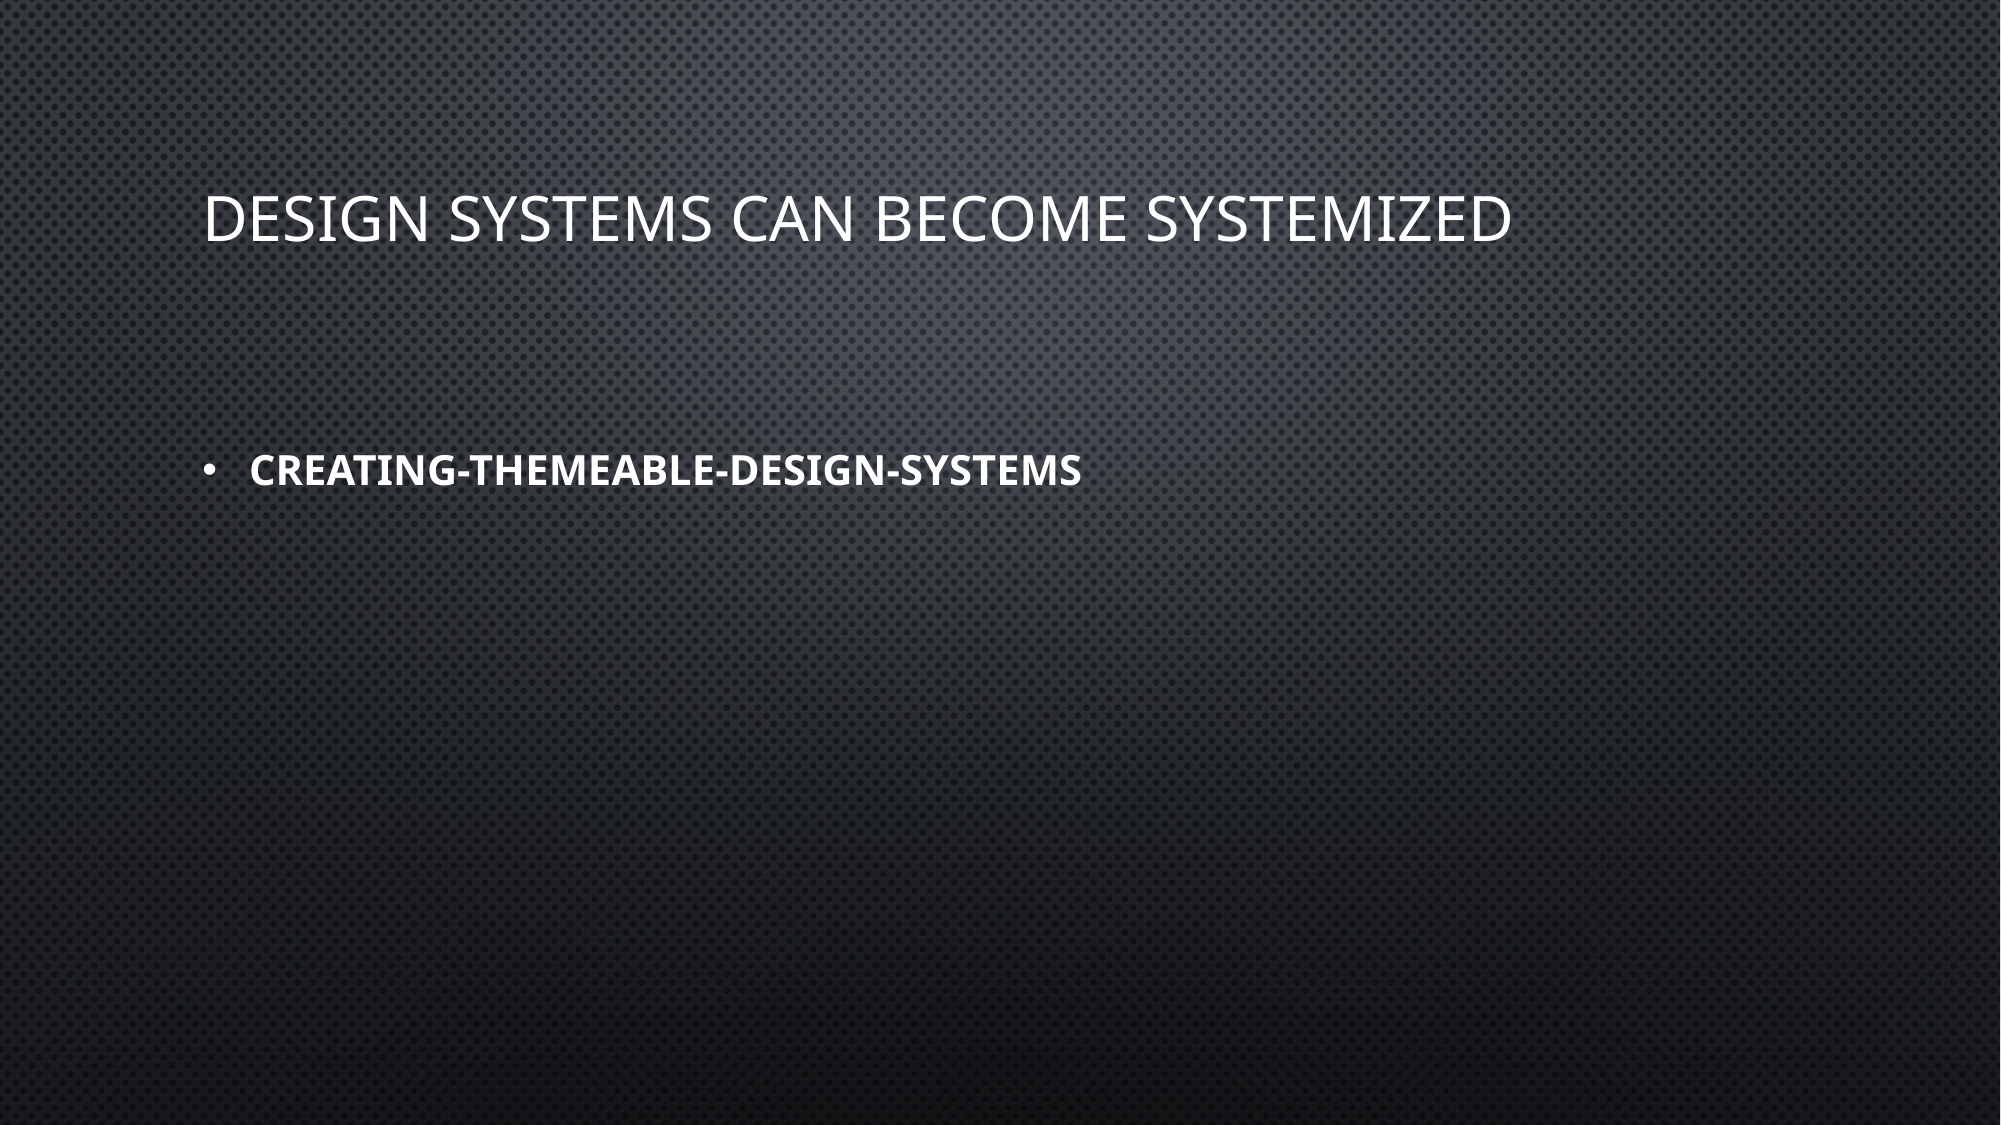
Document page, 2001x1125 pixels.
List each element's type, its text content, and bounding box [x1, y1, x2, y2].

title Design systems can become systemized [187, 171, 1813, 413]
list creating-themeable-design-systems [187, 436, 1813, 1029]
